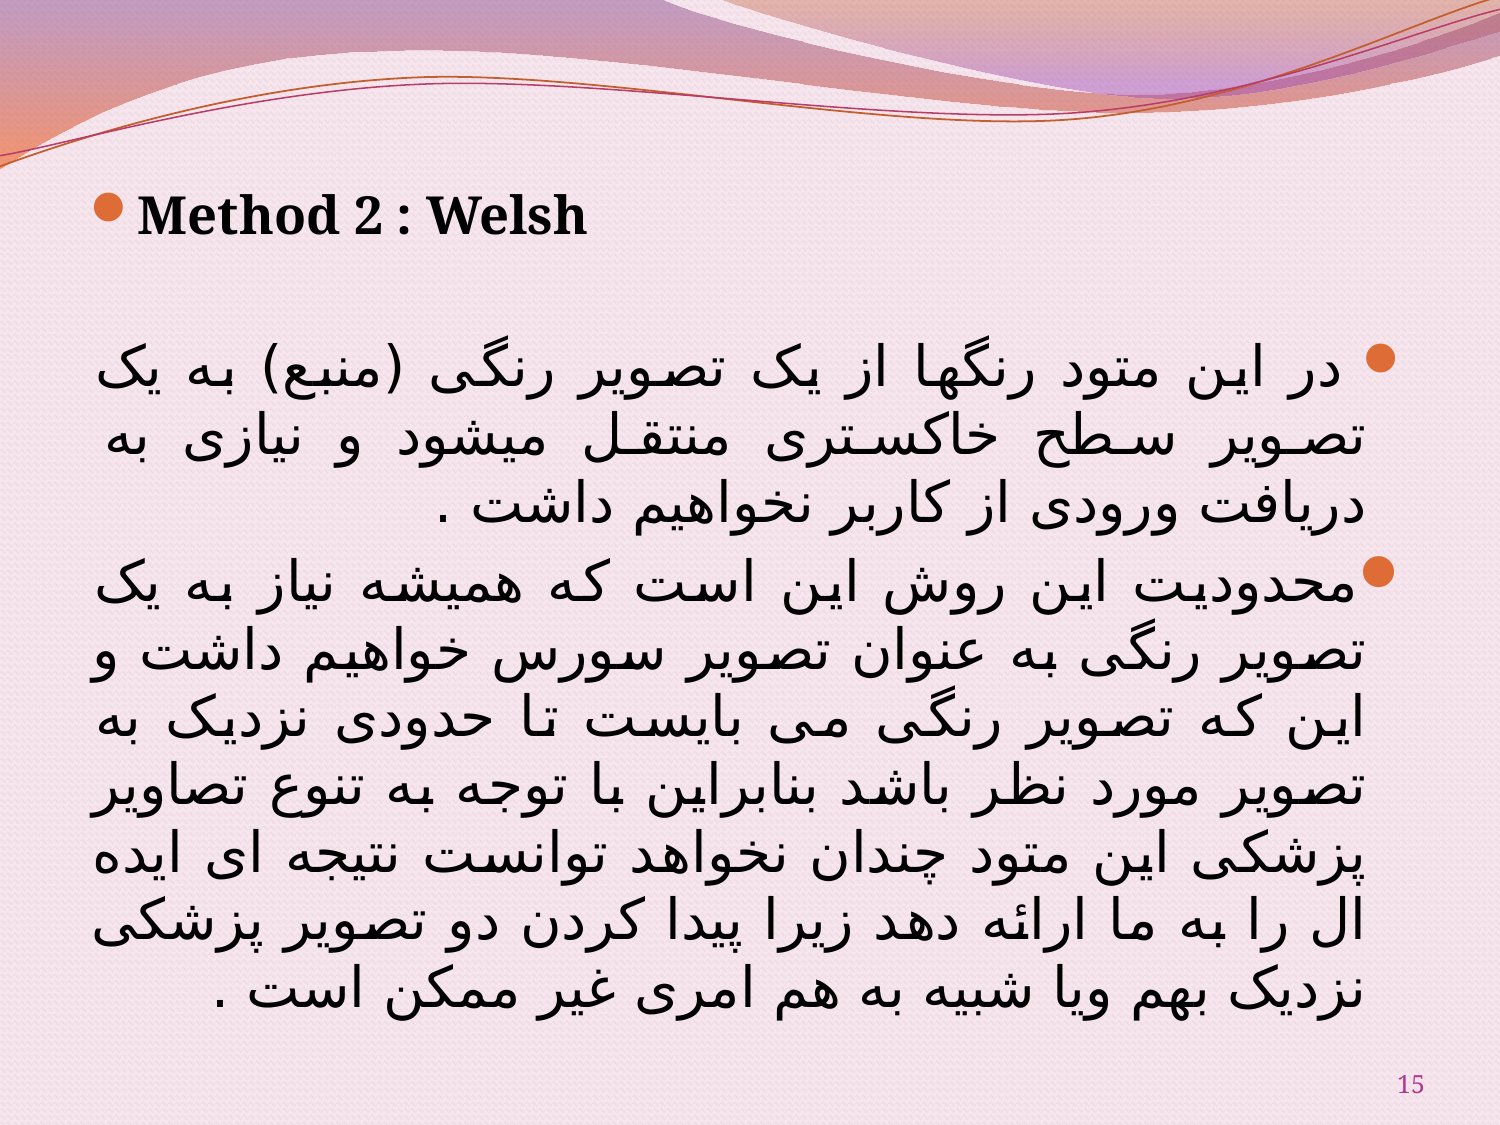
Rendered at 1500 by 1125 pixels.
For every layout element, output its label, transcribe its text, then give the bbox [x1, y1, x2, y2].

list Method 2 : Welsh در این متود رنگها از یک تصویر رنگی (منبع) به یک تصویر سطح خاکستری منتقل میشود و نیازی به دریافت ورودی از کاربر نخواهیم داشت . محدودیت این روش این است که همیشه نیاز به یک تصویر رنگی به عنوان تصویر سورس خواهیم داشت و این که تصویر رنگی می بایست تا حدودی نزدیک به تصویر مورد نظر باشد بنابراین با توجه به تنوع تصاویر پزشکی این متود چندان نخواهد توانست نتیجه ای ایده ال را به ما ارائه دهد زیرا پیدا کردن دو تصویر پزشکی نزدیک بهم ویا شبیه به هم امری غیر ممکن است . [75, 174, 1425, 1038]
slide_number 15 [1299, 1042, 1425, 1103]
